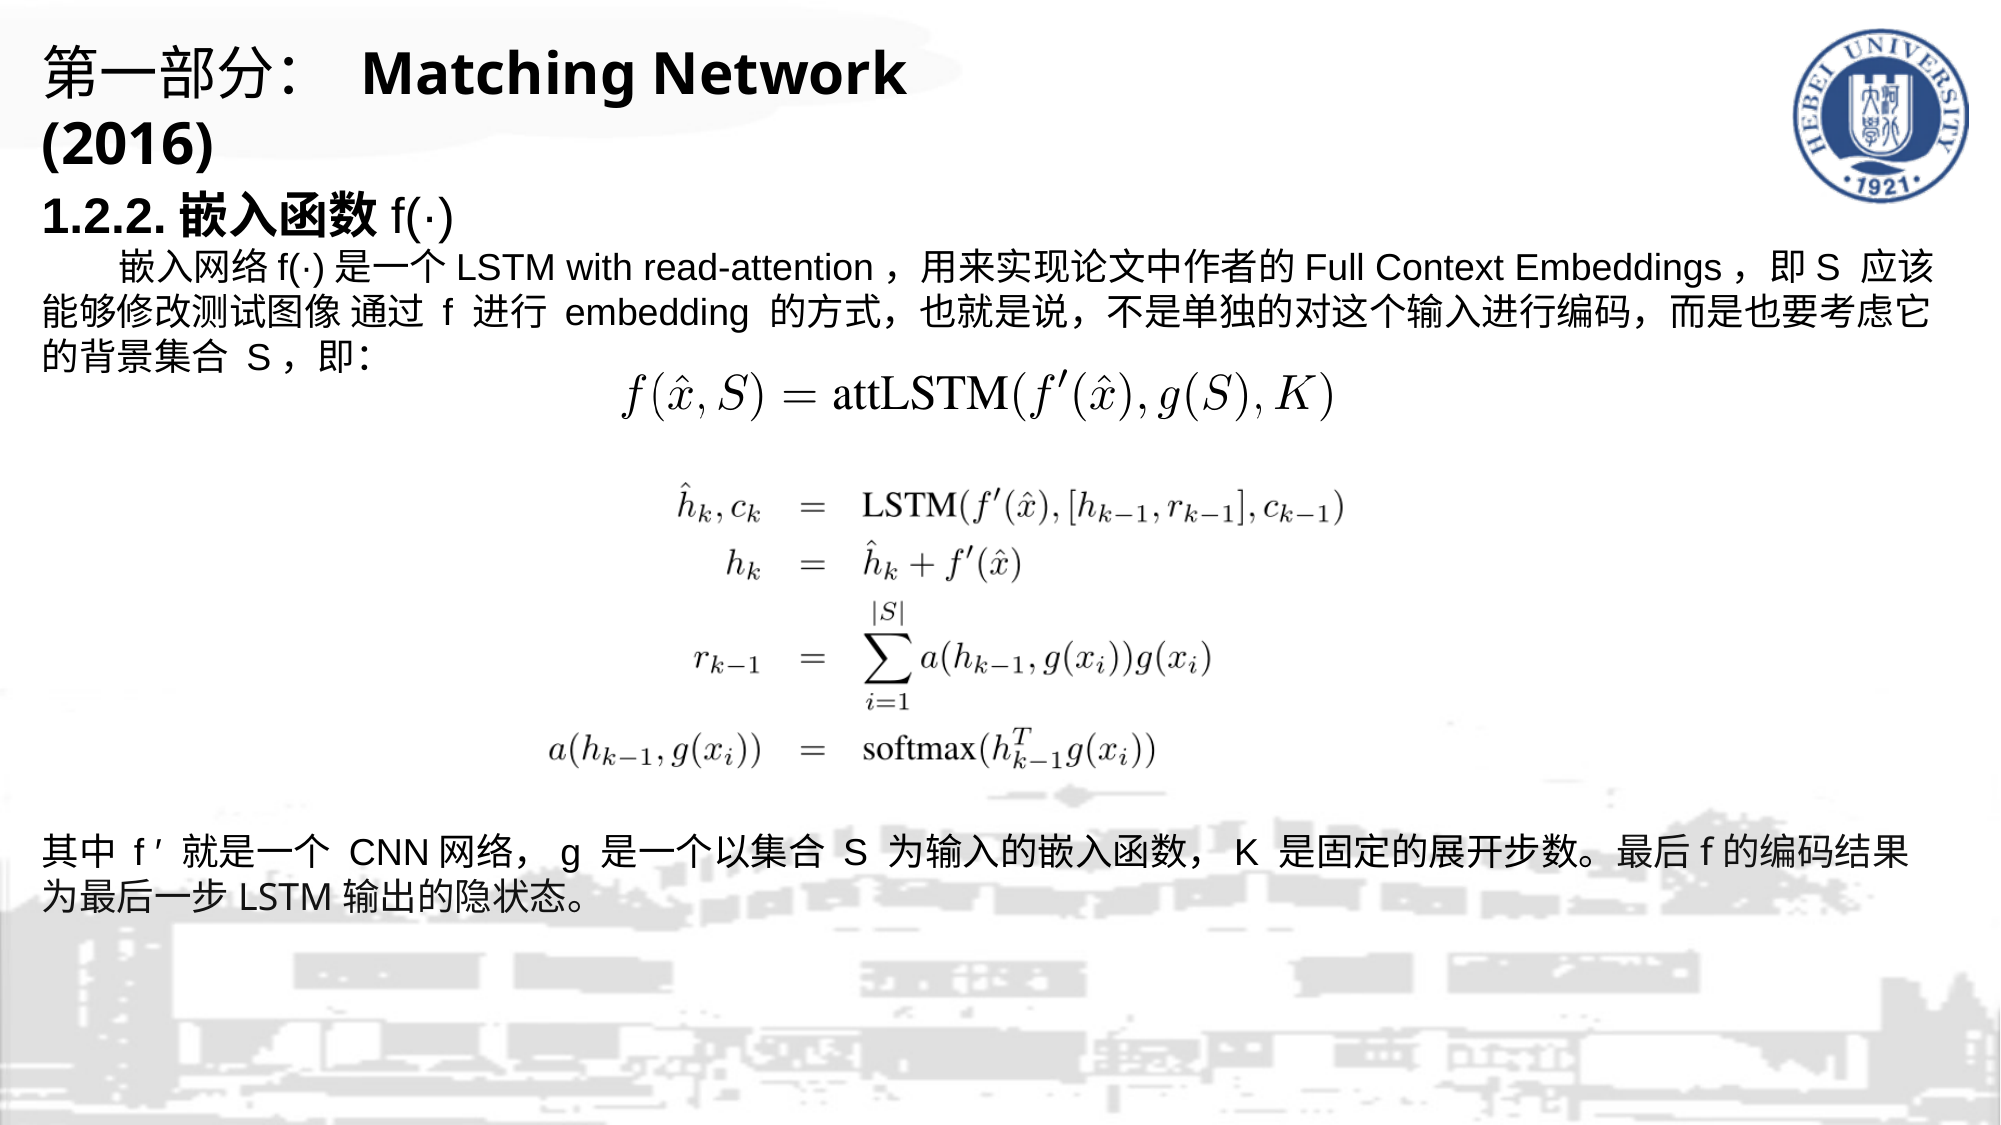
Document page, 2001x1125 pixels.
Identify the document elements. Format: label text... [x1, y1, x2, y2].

picture [0, 0, 2001, 1125]
text_box 第一部分： Matching Network (2016) [26, 28, 1056, 184]
